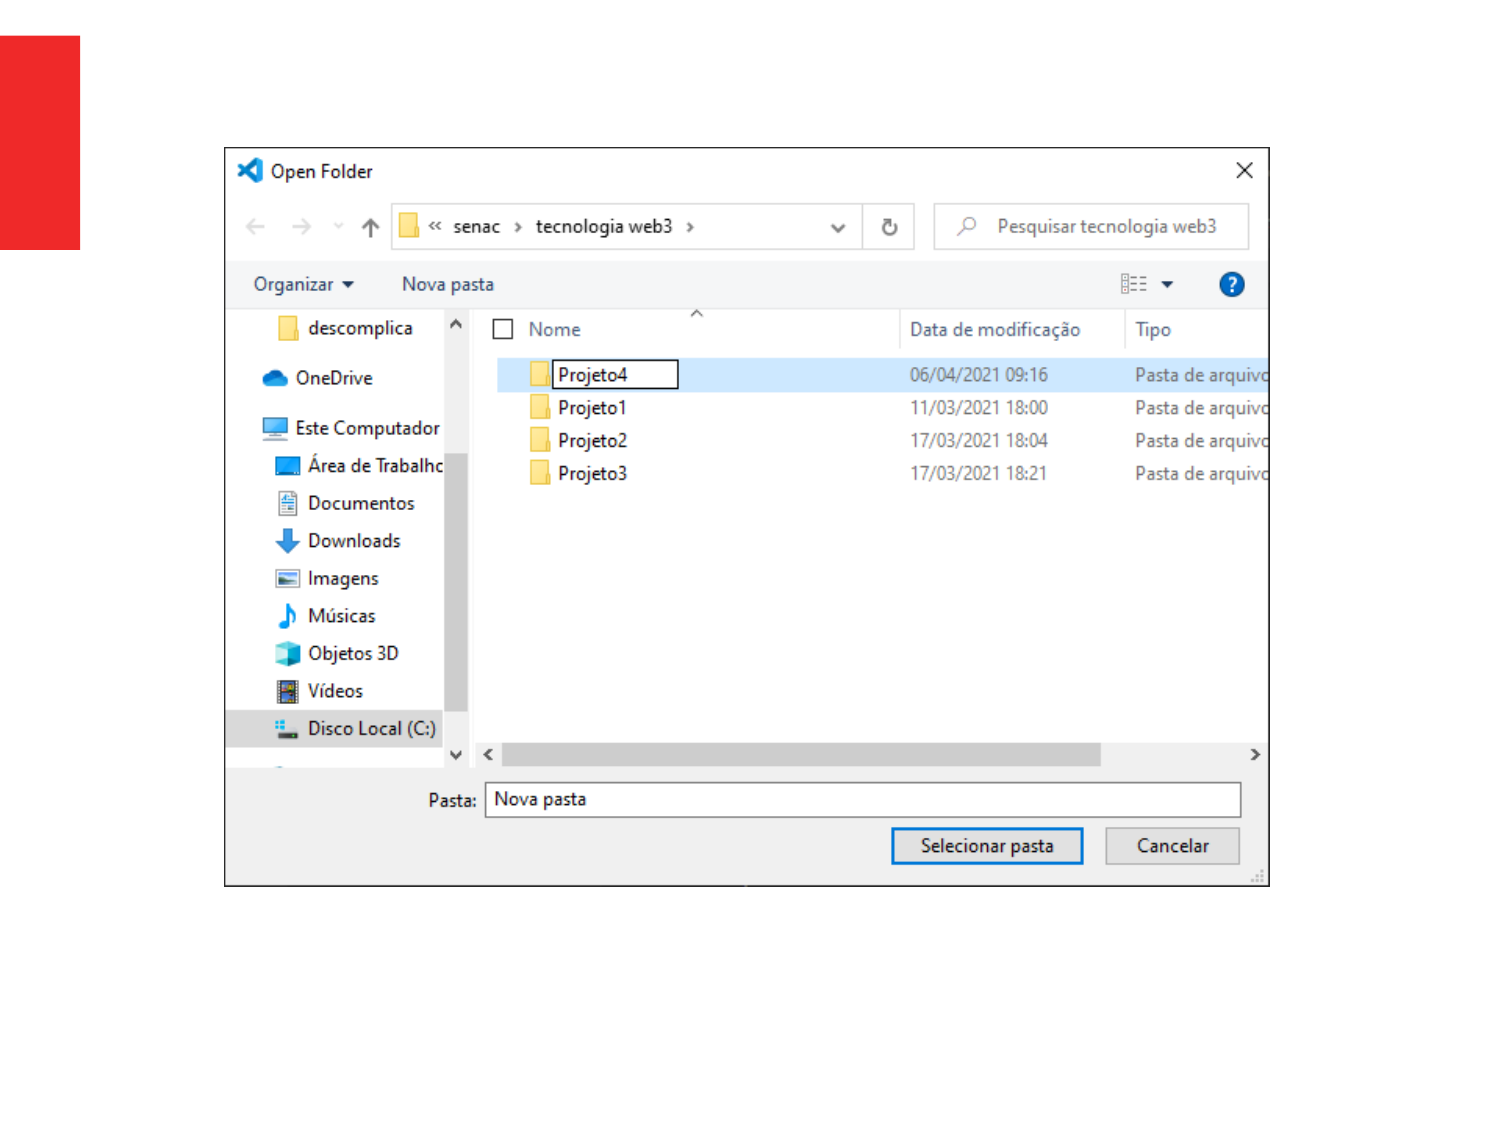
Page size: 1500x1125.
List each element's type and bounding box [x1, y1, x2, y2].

picture [224, 147, 1270, 887]
